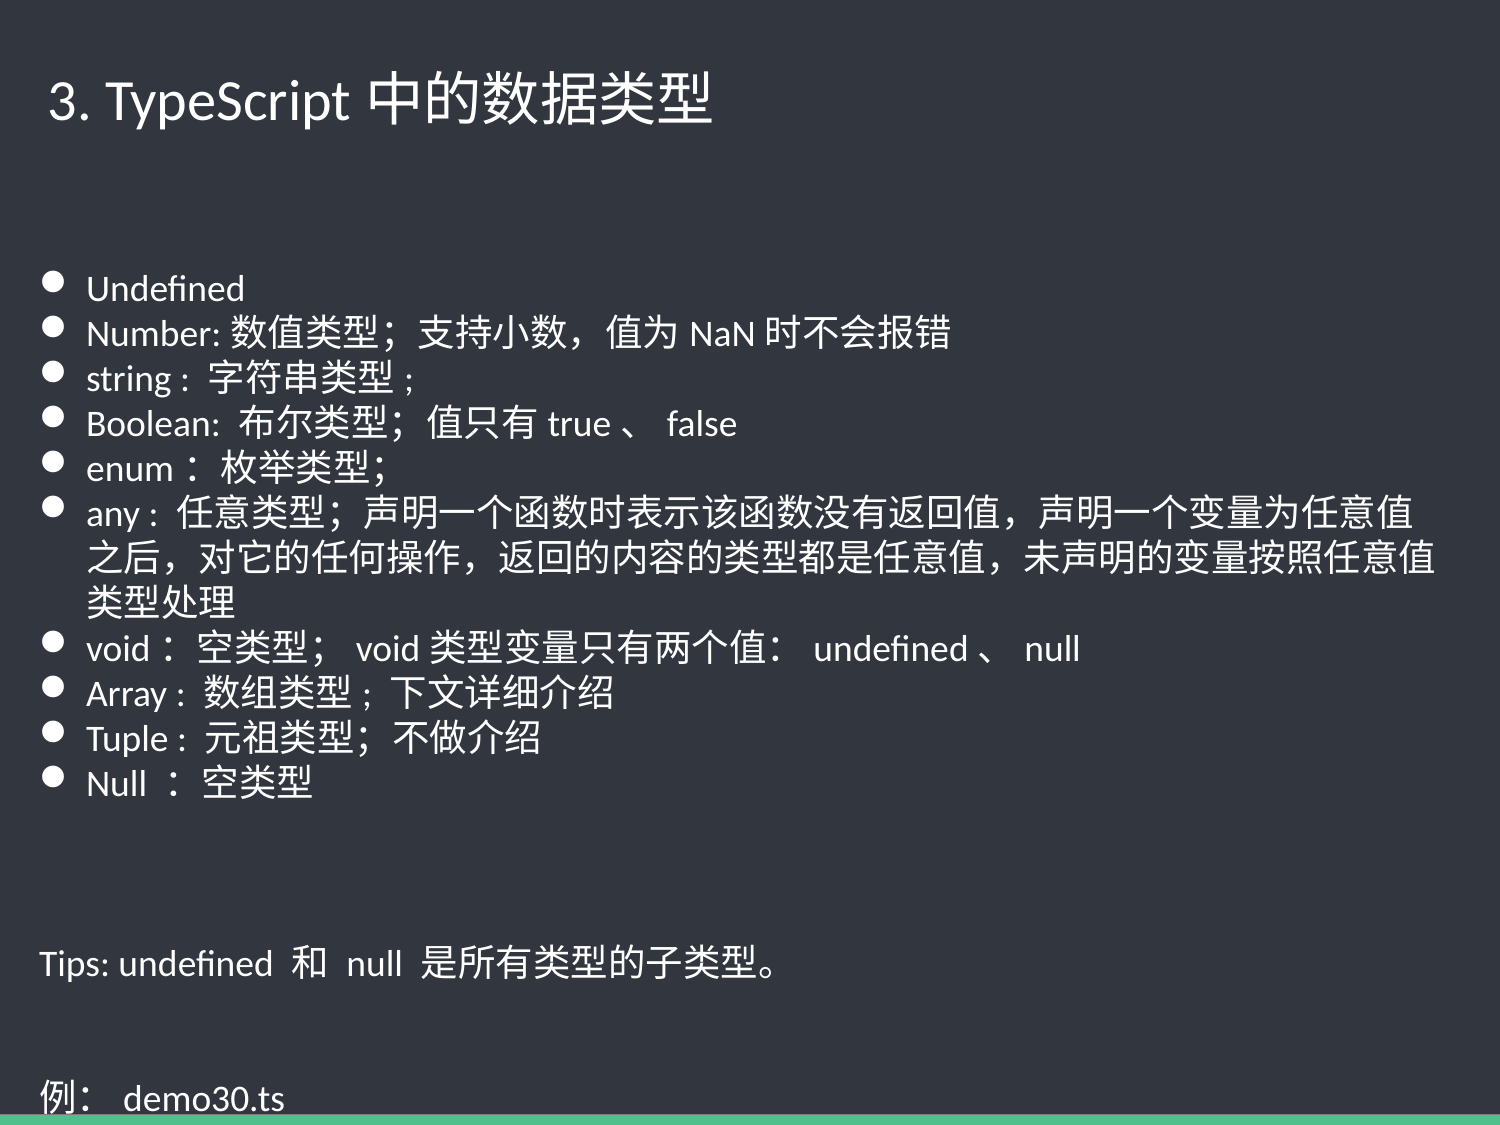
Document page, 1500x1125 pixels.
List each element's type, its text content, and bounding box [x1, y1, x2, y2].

title 3. TypeScript中的数据类型 [47, 62, 1215, 209]
text_box Undefined Number:数值类型；支持小数，值为NaN时不会报错 string : 字符串类型; Boolean: 布尔类型；值只有true、false enum：枚举类型； any : 任意类型；声明一个函数时表示该函数没有返回值，声明一个变量为任意值之后，对它的任何操作，返回的内容的类型都是任意值，未声明的变量按照任意值类型处理 void：空类型；void类型变量只有两个值：undefined、null Array : 数组类型; 下文详细介绍 Tuple : 元祖类型；不做介绍 Null ：空类型 Tips: undefined 和 null 是所有类型的子类型。 例：demo30.ts [24, 257, 1463, 1125]
